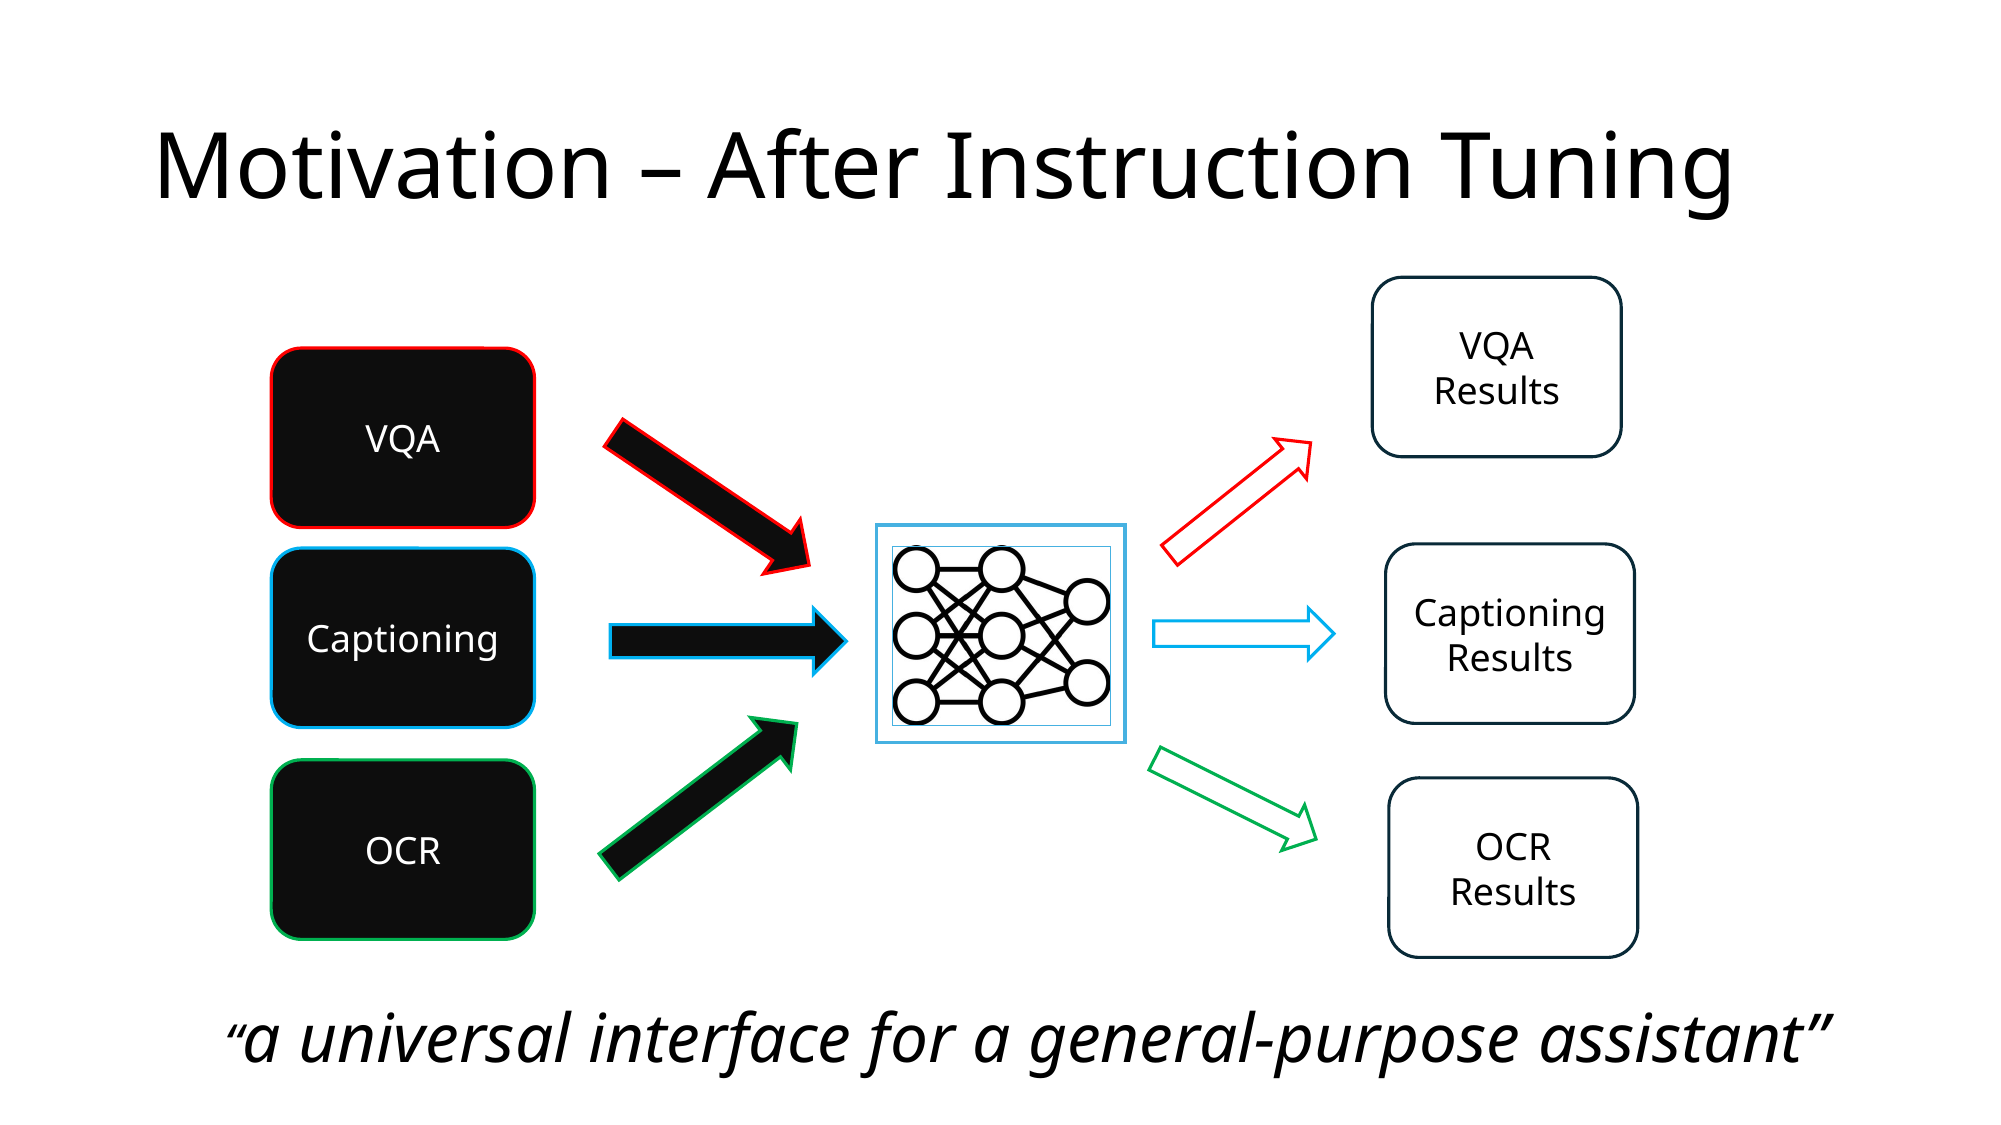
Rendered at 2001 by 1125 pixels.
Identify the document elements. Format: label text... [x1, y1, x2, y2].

text_box [602, 416, 812, 577]
text_box OCR [269, 758, 537, 941]
text_box Captioning [269, 546, 537, 730]
text_box OCR Results [1387, 776, 1640, 959]
text_box VQA Results [1370, 275, 1623, 459]
text_box VQA [269, 346, 537, 530]
text_box [1159, 436, 1313, 568]
title Motivation – After Instruction Tuning [137, 59, 1863, 278]
text_box [1152, 604, 1337, 664]
text_box [1146, 744, 1319, 854]
text_box [608, 604, 849, 679]
text_box [596, 715, 799, 883]
text_box “a universal interface for a general-purpose assistant” [209, 996, 1935, 1087]
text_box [875, 524, 1126, 743]
text_box Captioning Results [1383, 542, 1637, 725]
